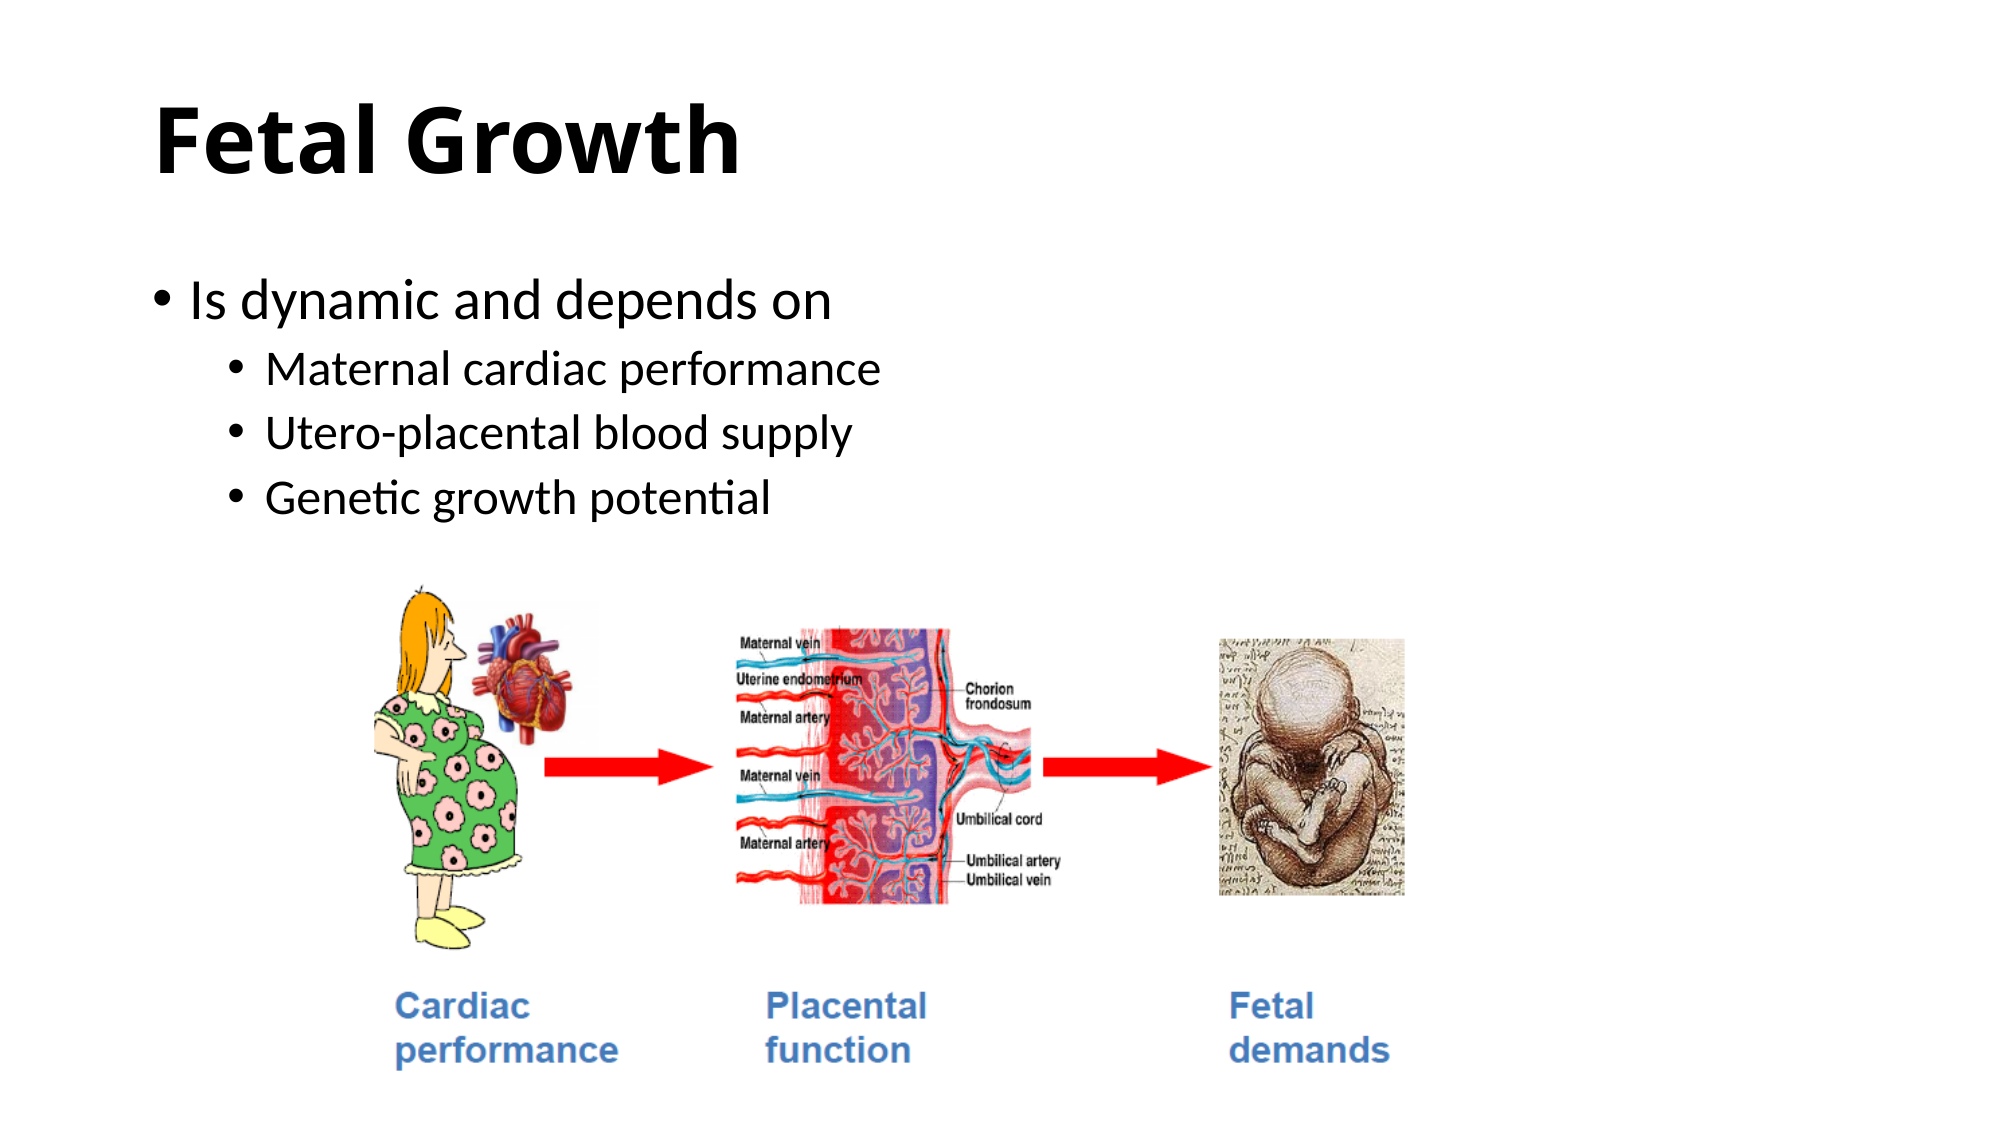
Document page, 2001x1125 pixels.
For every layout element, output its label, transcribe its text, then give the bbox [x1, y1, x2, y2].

list Is dynamic and depends on Maternal cardiac performance Utero-placental blood supply Genetic growth potential [137, 261, 1863, 976]
picture [374, 544, 1427, 1125]
title Fetal Growth [137, 59, 1863, 229]
